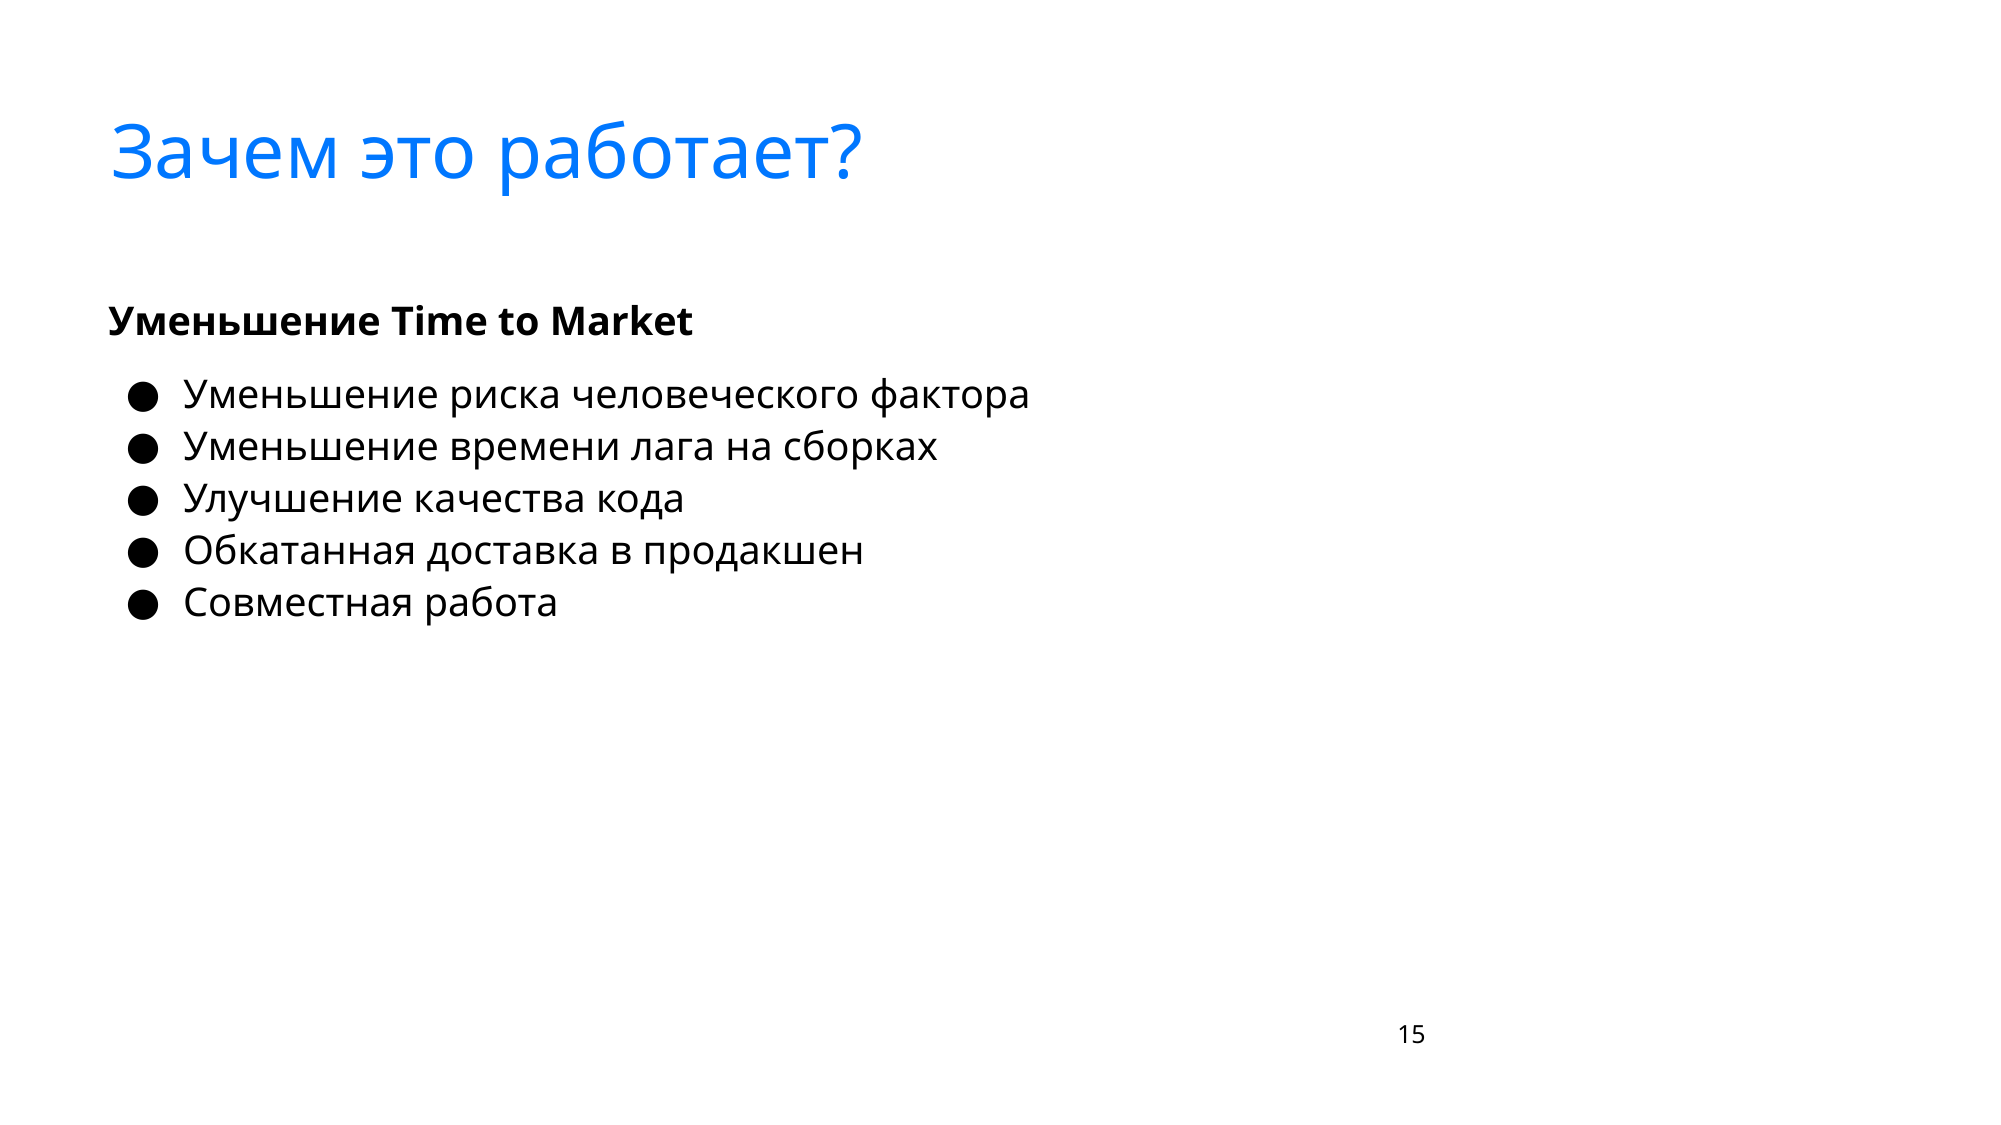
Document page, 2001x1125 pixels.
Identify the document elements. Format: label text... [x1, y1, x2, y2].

list Уменьшение Time to Market Уменьшение риска человеческого фактора Уменьшение времени лага на сборках Улучшение качества кода Обкатанная доставка в продакшен Совместная работа [108, 290, 1892, 1021]
title Зачем это работает? [111, 113, 1892, 220]
slide_number ‹#› [966, 701, 1434, 1125]
